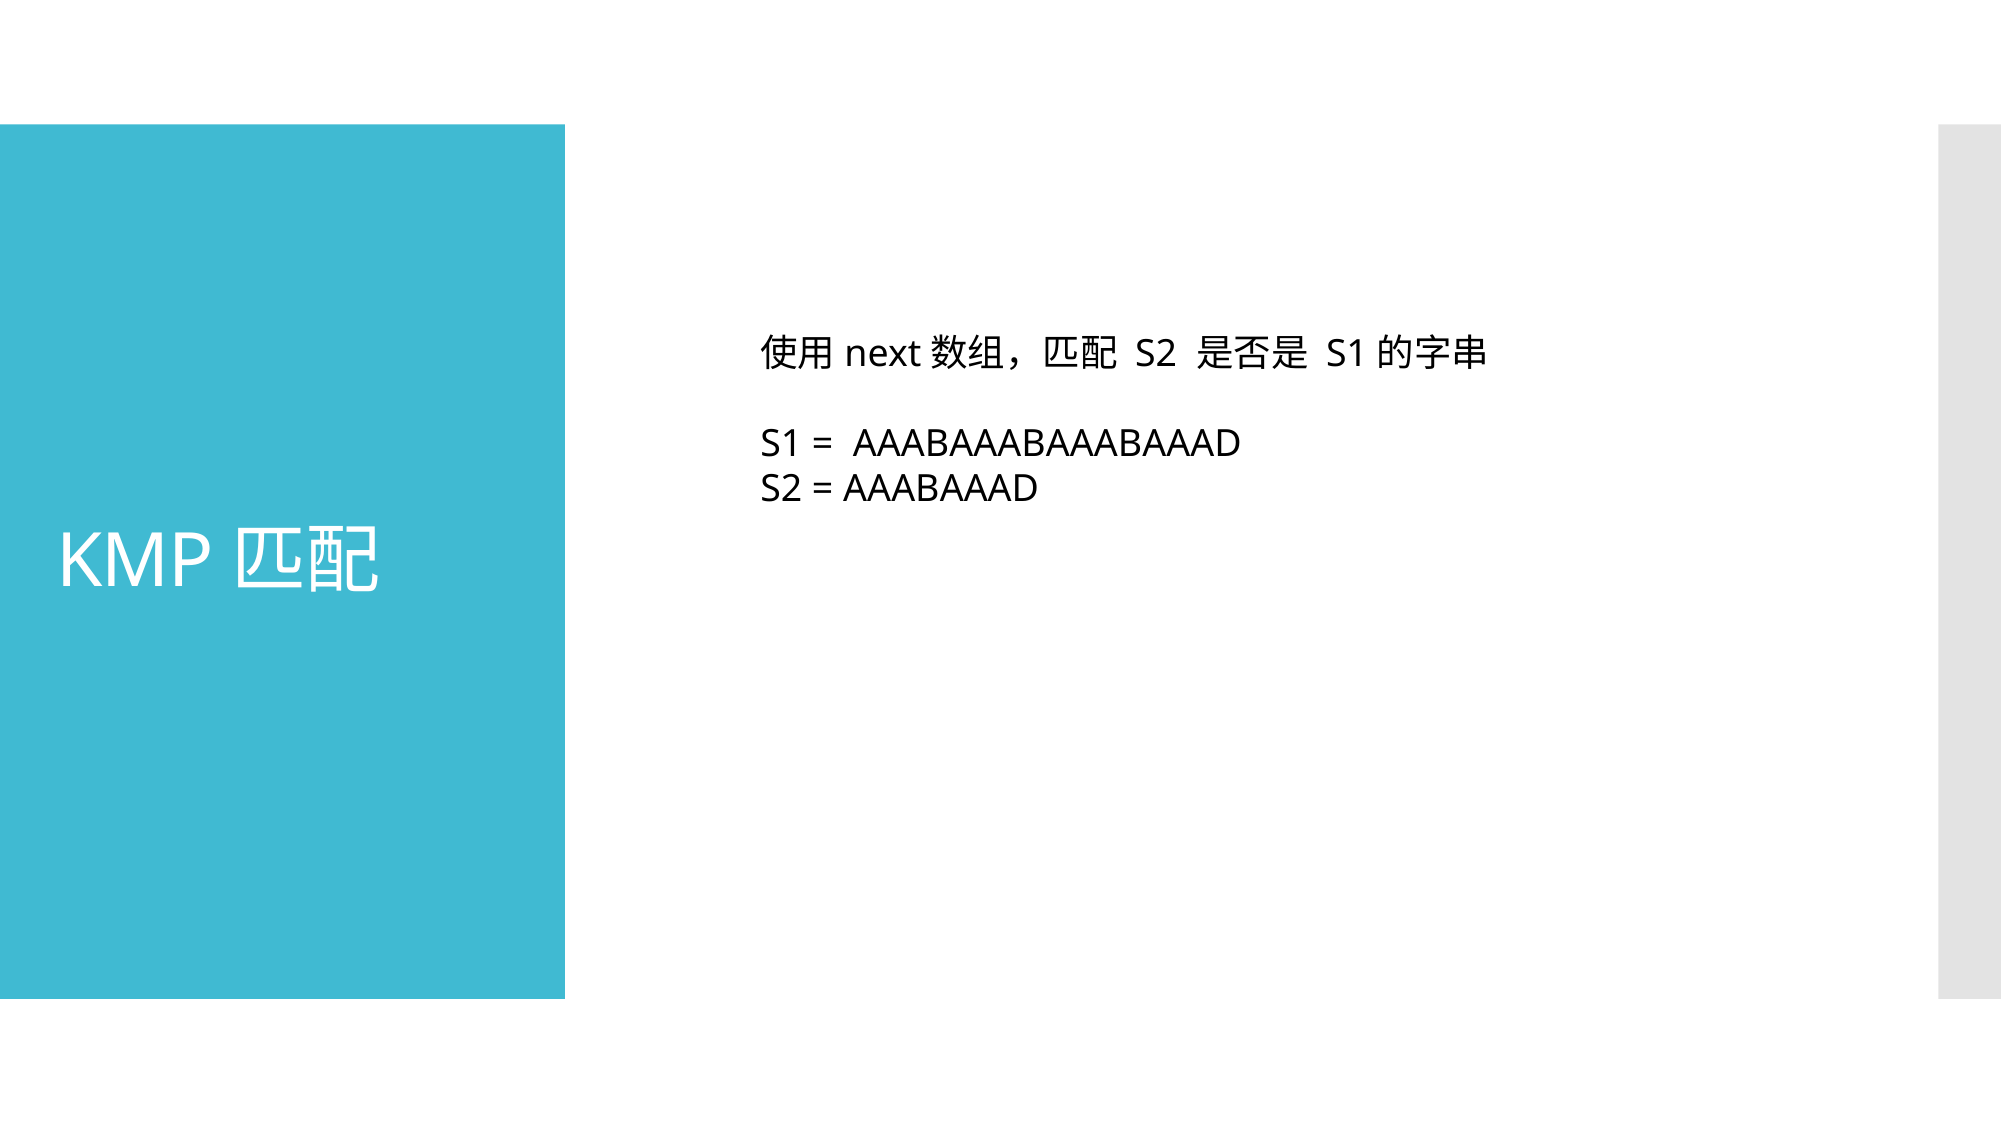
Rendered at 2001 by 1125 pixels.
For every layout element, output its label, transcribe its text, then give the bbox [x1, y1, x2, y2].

title KMP匹配 [41, 184, 525, 940]
text_box 使用next数组，匹配 S2 是否是 S1的字串 S1 = AAABAAABAAABAAAD S2 = AAABAAAD [745, 321, 1613, 606]
